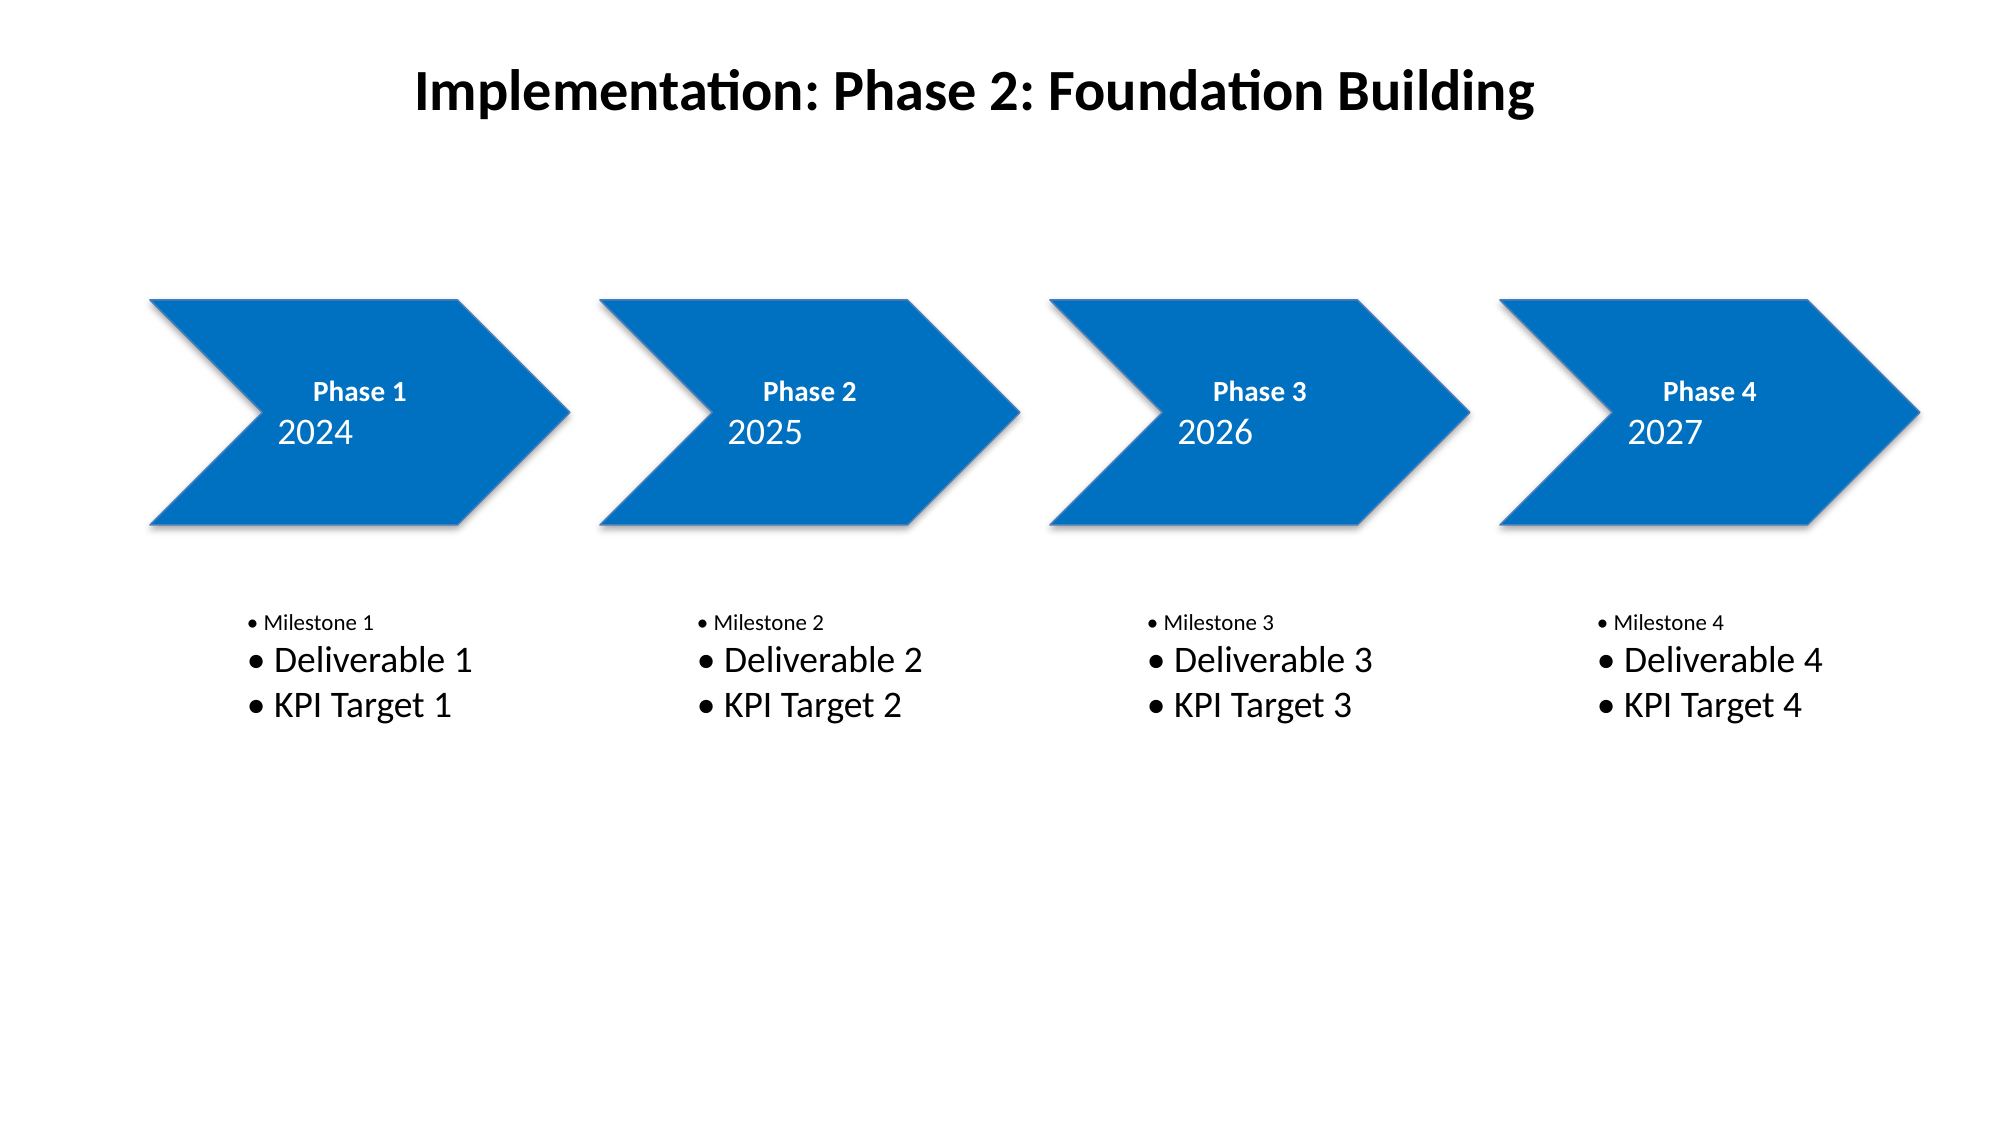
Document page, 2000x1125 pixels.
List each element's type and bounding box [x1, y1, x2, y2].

text_box [232, 600, 488, 733]
text_box [1049, 299, 1471, 526]
text_box [399, 45, 1550, 130]
text_box [1132, 600, 1388, 733]
text_box [599, 299, 1021, 526]
text_box [1499, 299, 1921, 526]
text_box [1582, 600, 1838, 733]
text_box [682, 600, 938, 733]
text_box [149, 299, 571, 526]
